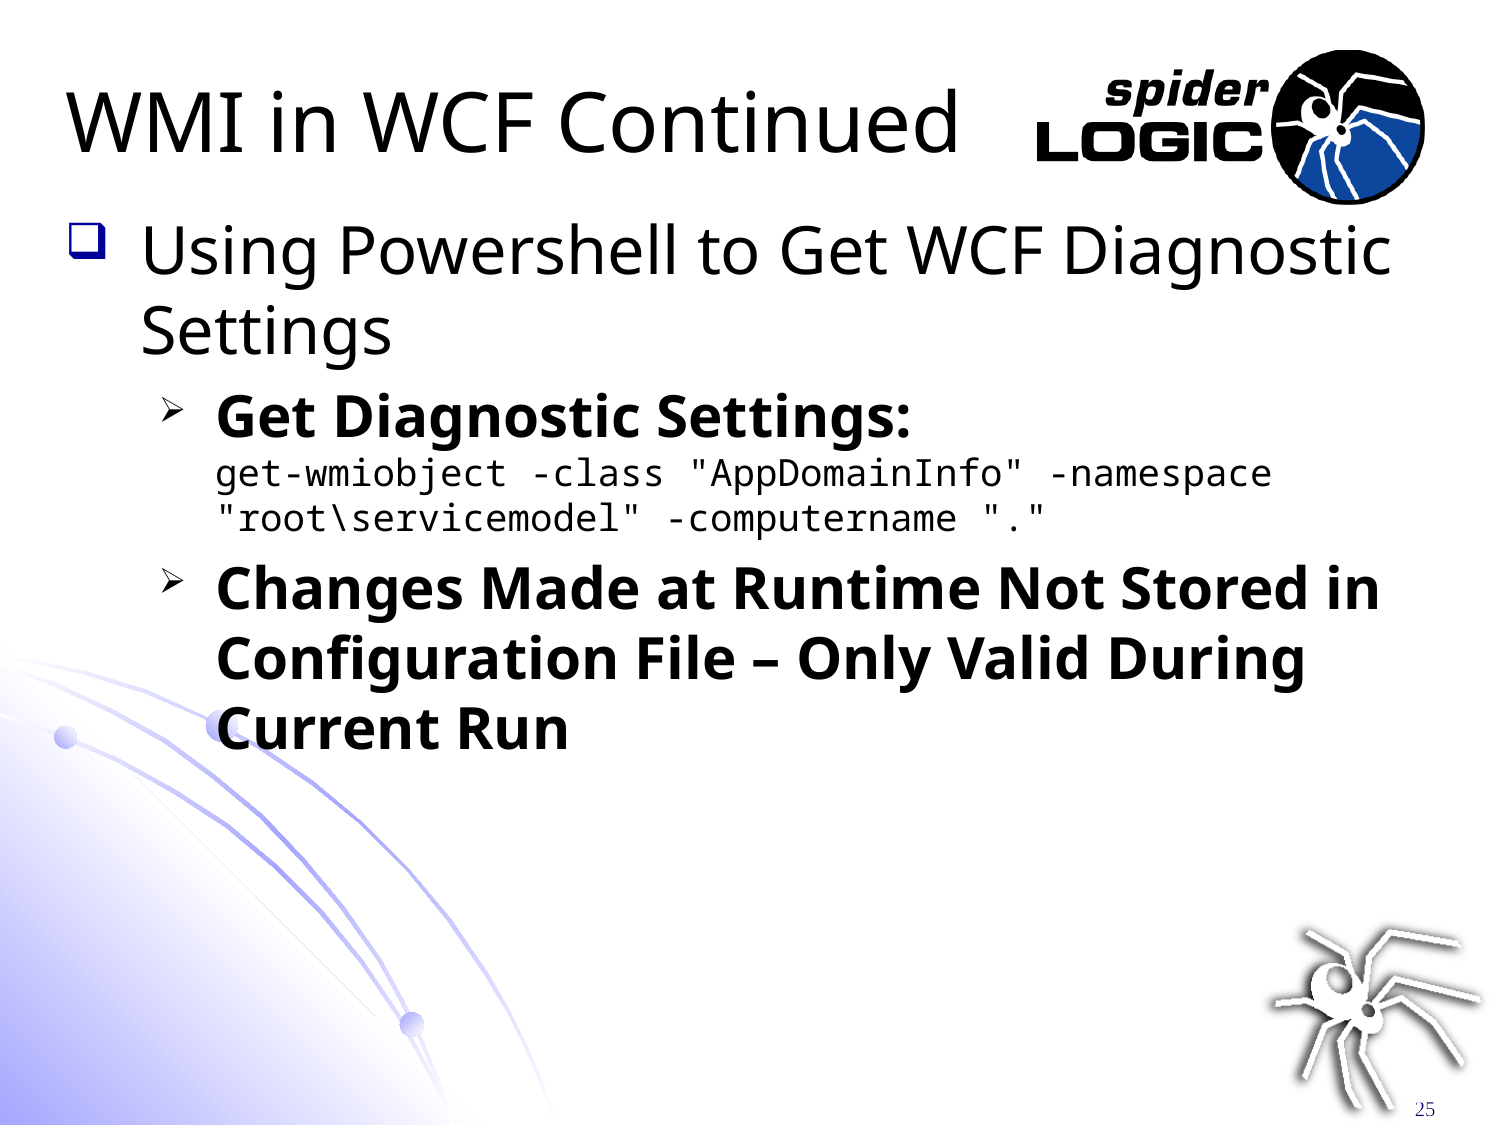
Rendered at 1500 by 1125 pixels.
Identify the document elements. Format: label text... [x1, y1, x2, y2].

picture [1250, 903, 1500, 1125]
list Using Powershell to Get WCF Diagnostic Settings Get Diagnostic Settings: get-wmiobject -class "AppDomainInfo" -namespace "root\servicemodel" -computername "." Changes Made at Runtime Not Stored in Configuration File – Only Valid During Current Run [49, 199, 1426, 1076]
title WMI in WCF Continued [49, 62, 1113, 176]
picture [1037, 50, 1425, 199]
